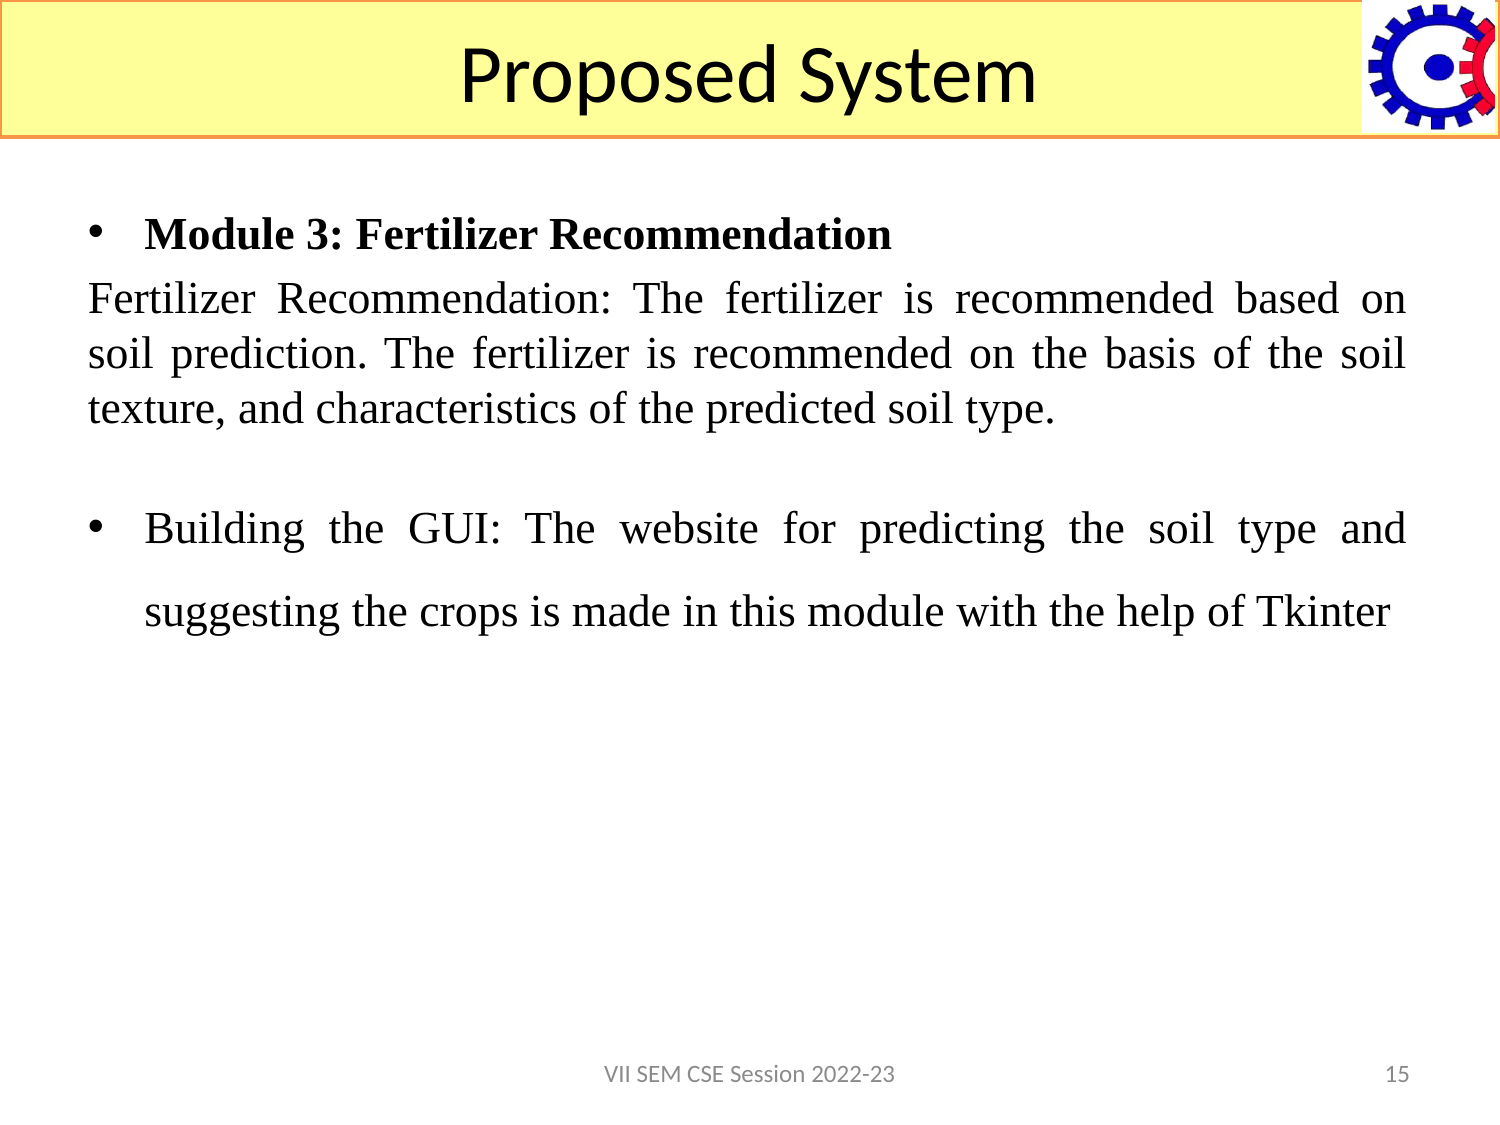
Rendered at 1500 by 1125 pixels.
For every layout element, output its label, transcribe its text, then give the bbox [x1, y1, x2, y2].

picture [1362, 0, 1495, 133]
text_box Proposed System [0, 0, 1360, 139]
slide_number 15 [1074, 1042, 1425, 1103]
list Module 3: Fertilizer Recommendation Fertilizer Recommendation: The fertilizer is recommended based on soil prediction. The fertilizer is recommended on the basis of the soil texture, and characteristics of the predicted soil type. Building the GUI: The website for predicting the soil type and suggesting the crops is made in this module with the help of Tkinter [72, 195, 1423, 1079]
footer VII SEM CSE Session 2022-23 [512, 1042, 988, 1103]
